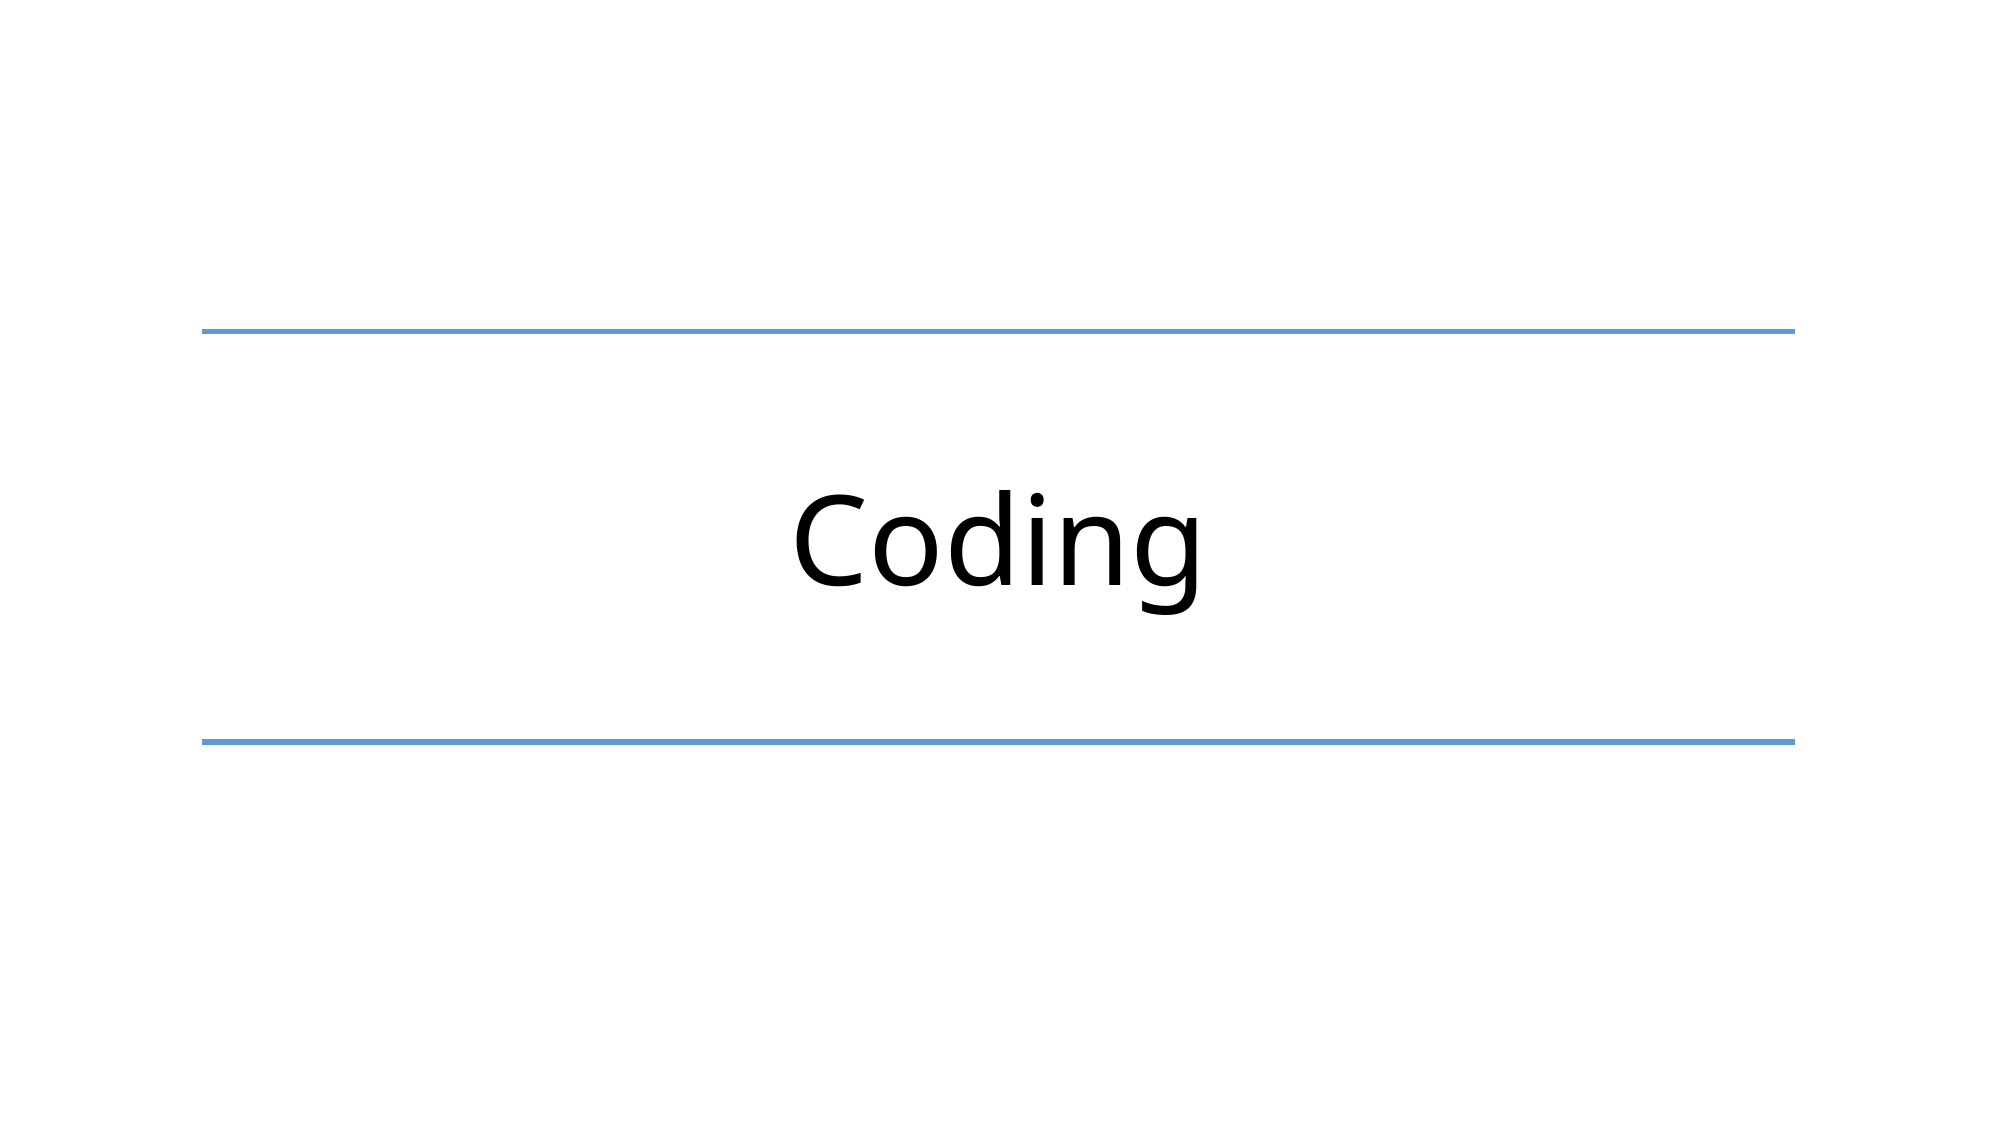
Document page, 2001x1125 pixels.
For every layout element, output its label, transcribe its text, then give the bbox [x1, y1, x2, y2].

text_box Coding [202, 453, 1795, 618]
